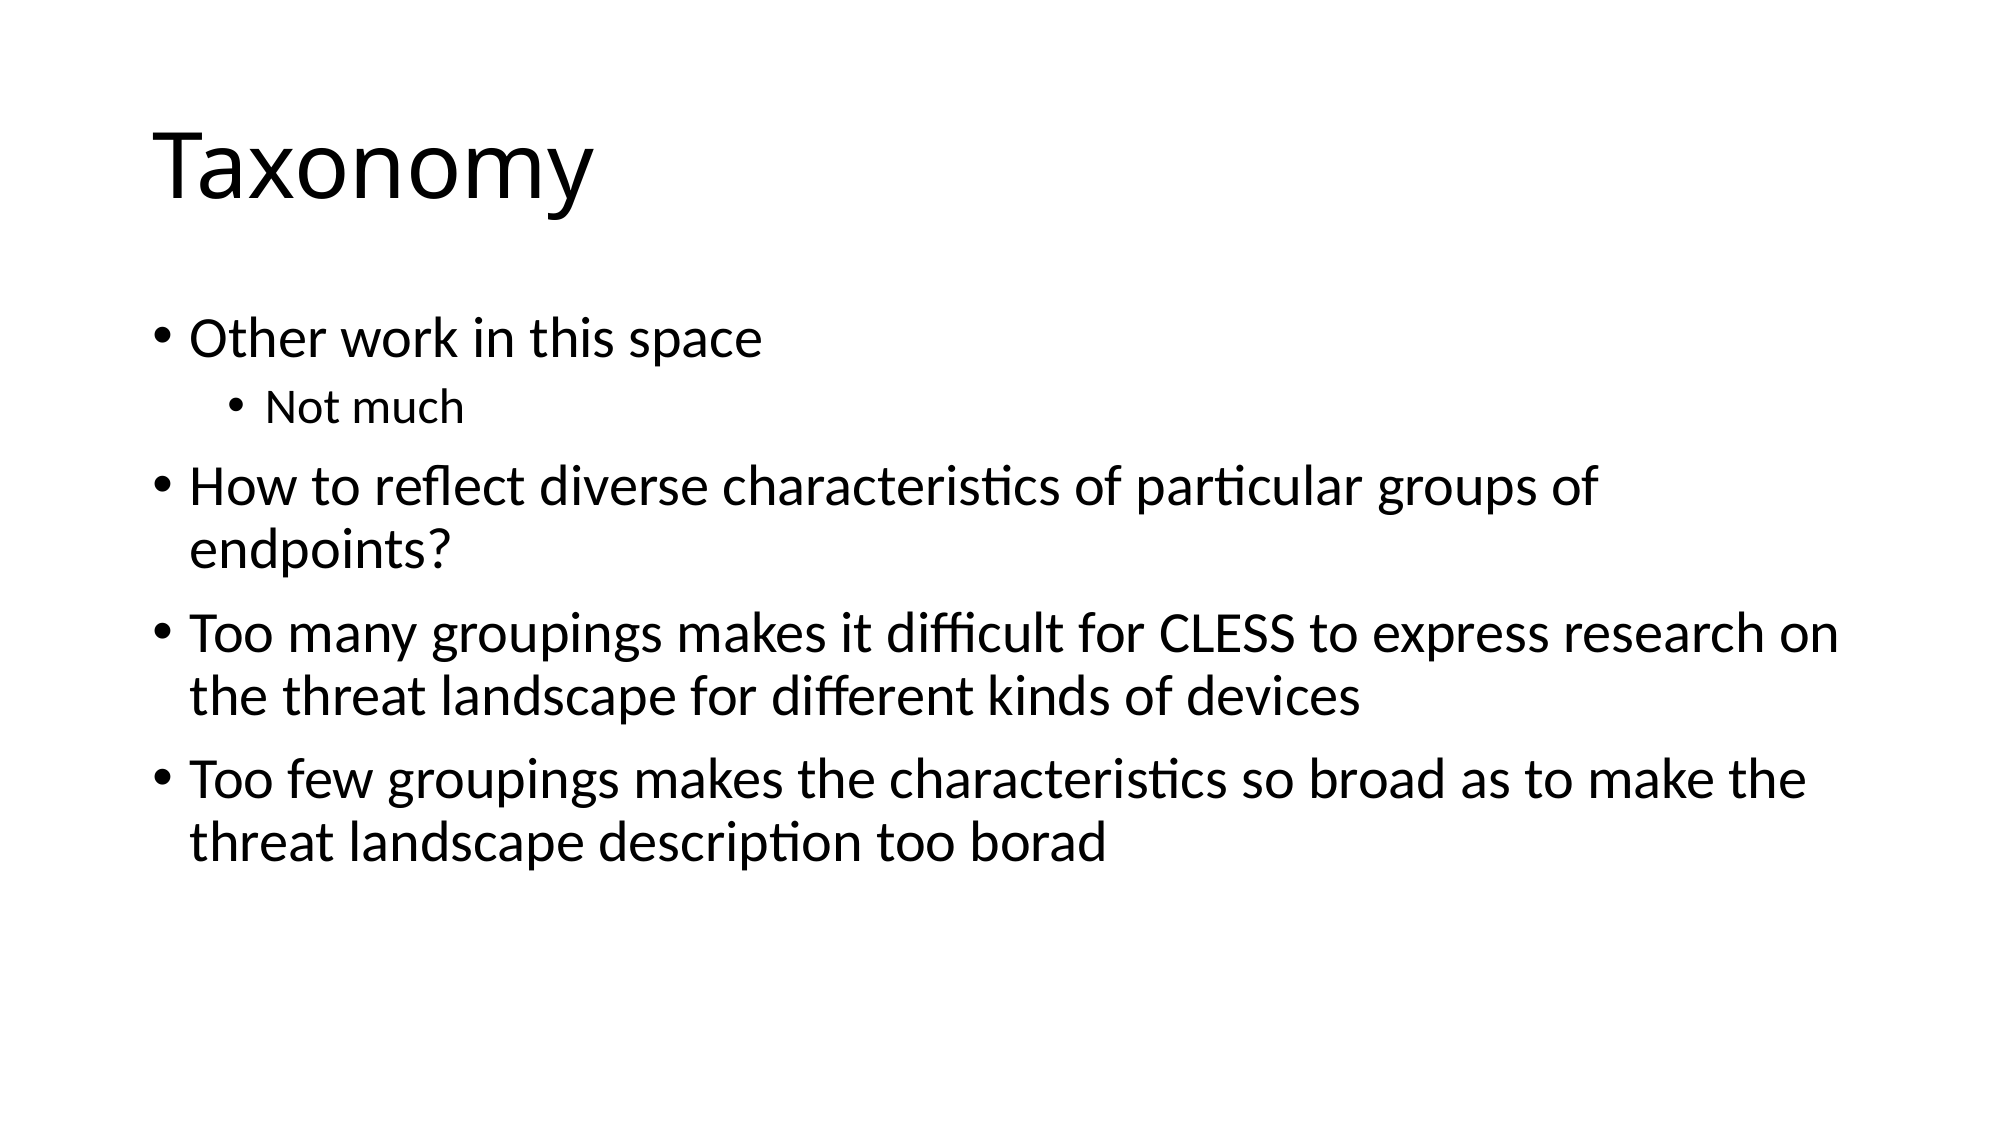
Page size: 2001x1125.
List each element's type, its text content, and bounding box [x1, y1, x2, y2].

title Taxonomy [137, 59, 1863, 278]
list Other work in this space Not much How to reflect diverse characteristics of particular groups of endpoints? Too many groupings makes it difficult for CLESS to express research on the threat landscape for different kinds of devices Too few groupings makes the characteristics so broad as to make the threat landscape description too borad [137, 299, 1863, 1014]
